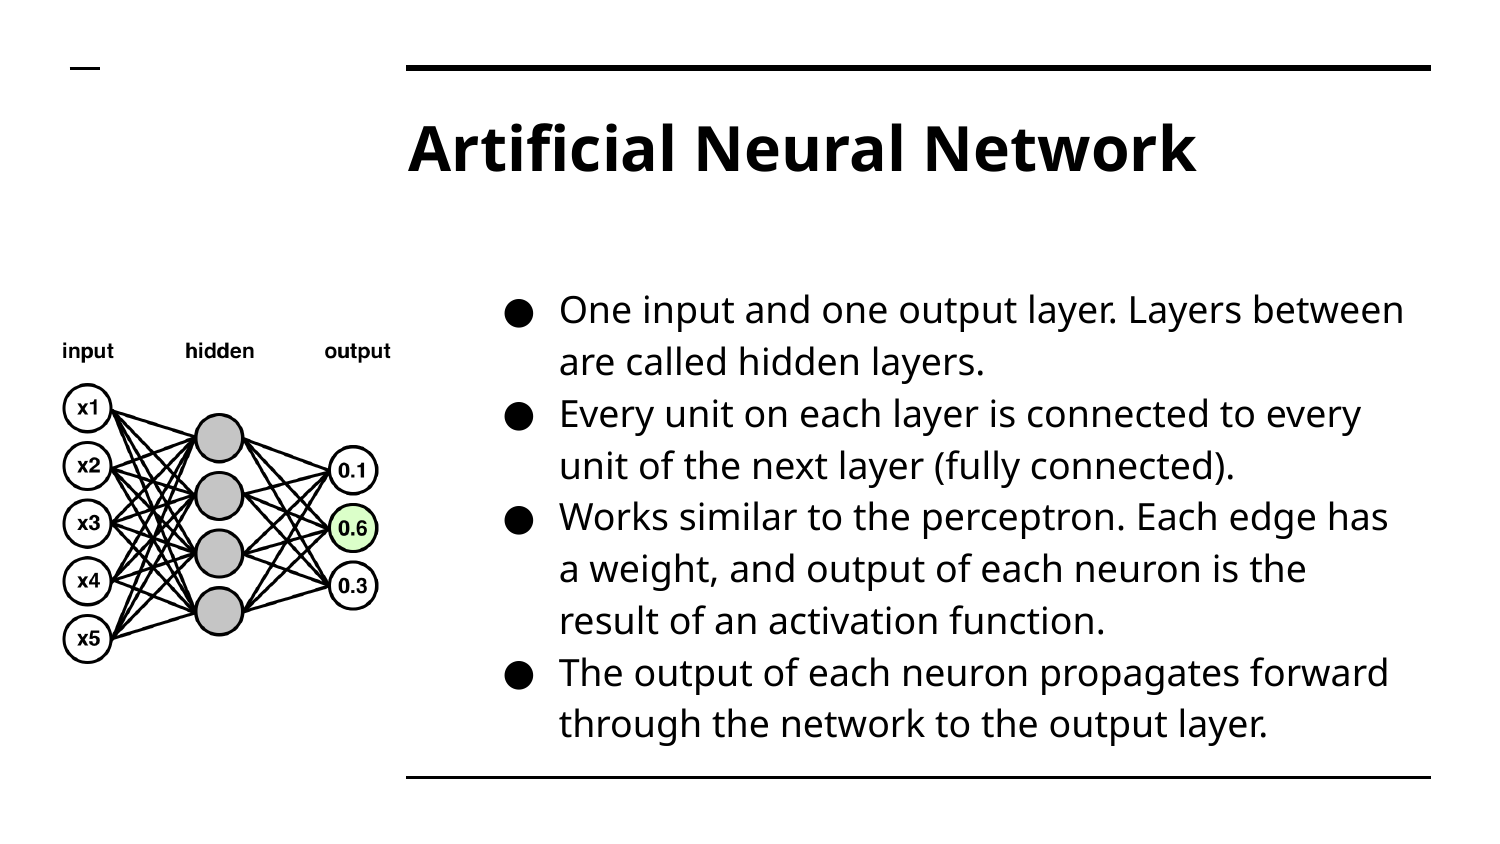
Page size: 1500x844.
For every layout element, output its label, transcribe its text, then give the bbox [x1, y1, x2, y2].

list One input and one output layer. Layers between are called hidden layers. Every unit on each layer is connected to every unit of the next layer (fully connected). Works similar to the perceptron. Each edge has a weight, and output of each neuron is the result of an activation function. The output of each neuron propagates forward through the network to the output layer. [393, 264, 1431, 758]
title Artificial Neural Network [393, 94, 1431, 199]
picture [0, 330, 445, 675]
